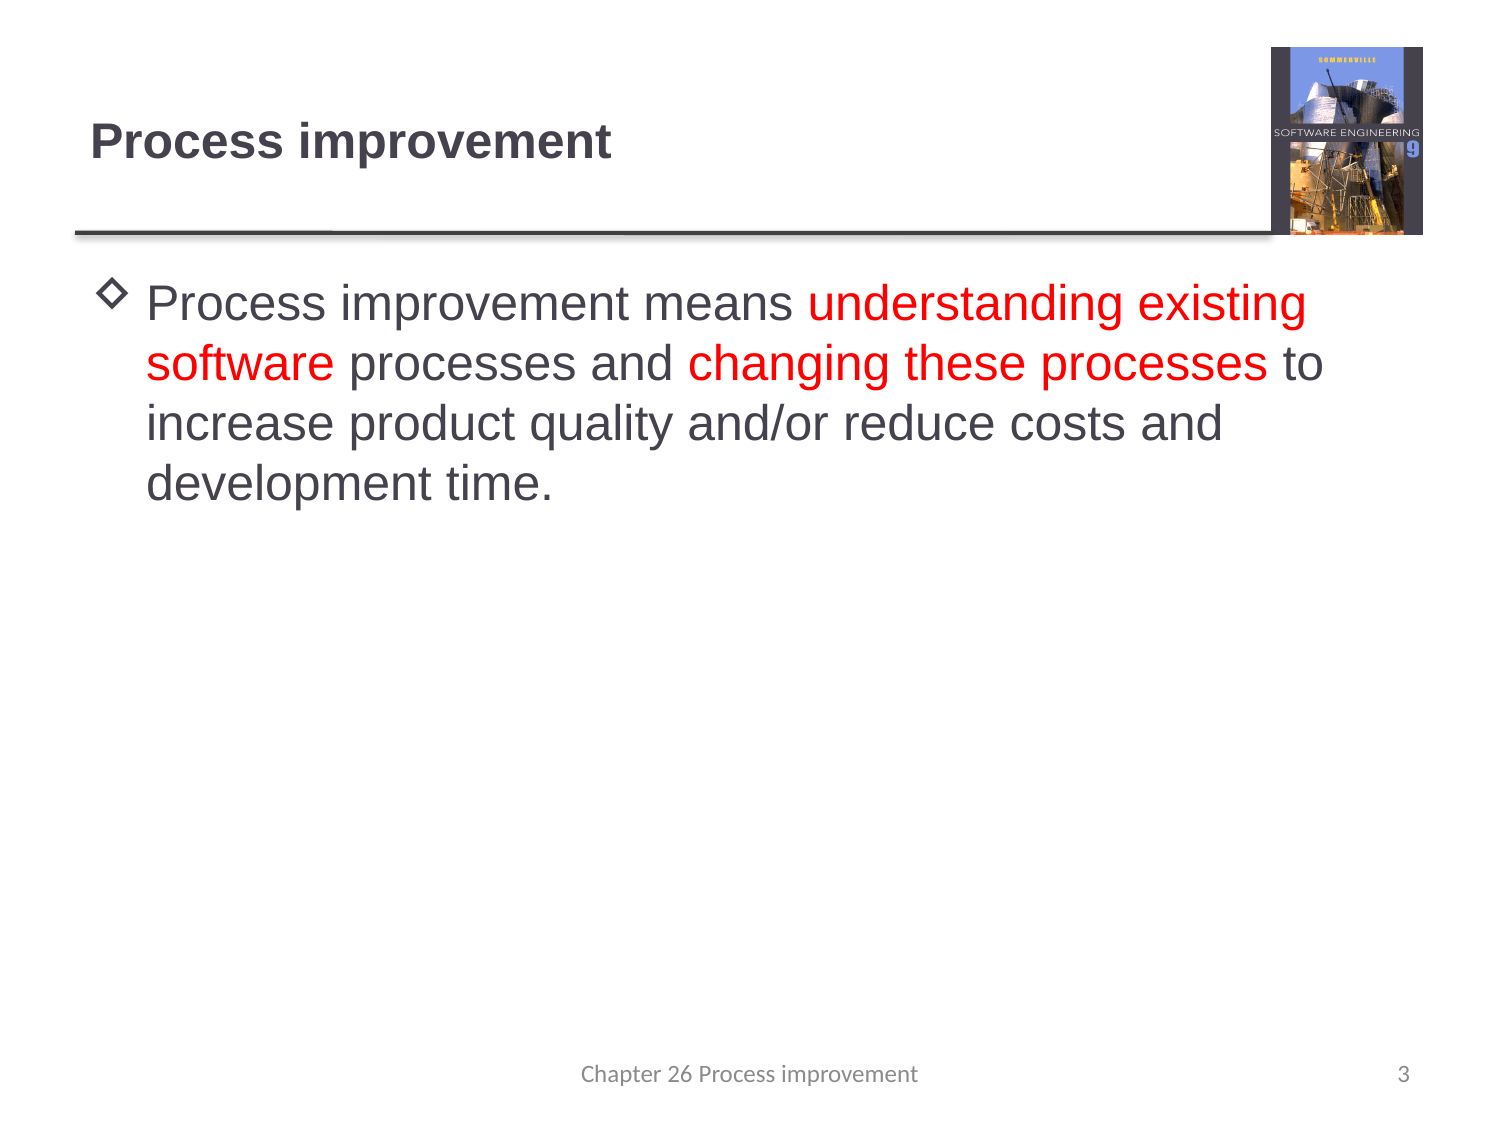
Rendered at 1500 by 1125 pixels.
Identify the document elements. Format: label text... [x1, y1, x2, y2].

list Process improvement means understanding existing software processes and changing these processes to increase product quality and/or reduce costs and development time. [75, 262, 1425, 1005]
title Process improvement [74, 44, 1272, 233]
picture [1272, 47, 1423, 235]
slide_number 3 [1074, 1042, 1425, 1103]
footer Chapter 26 Process improvement [512, 1042, 988, 1103]
